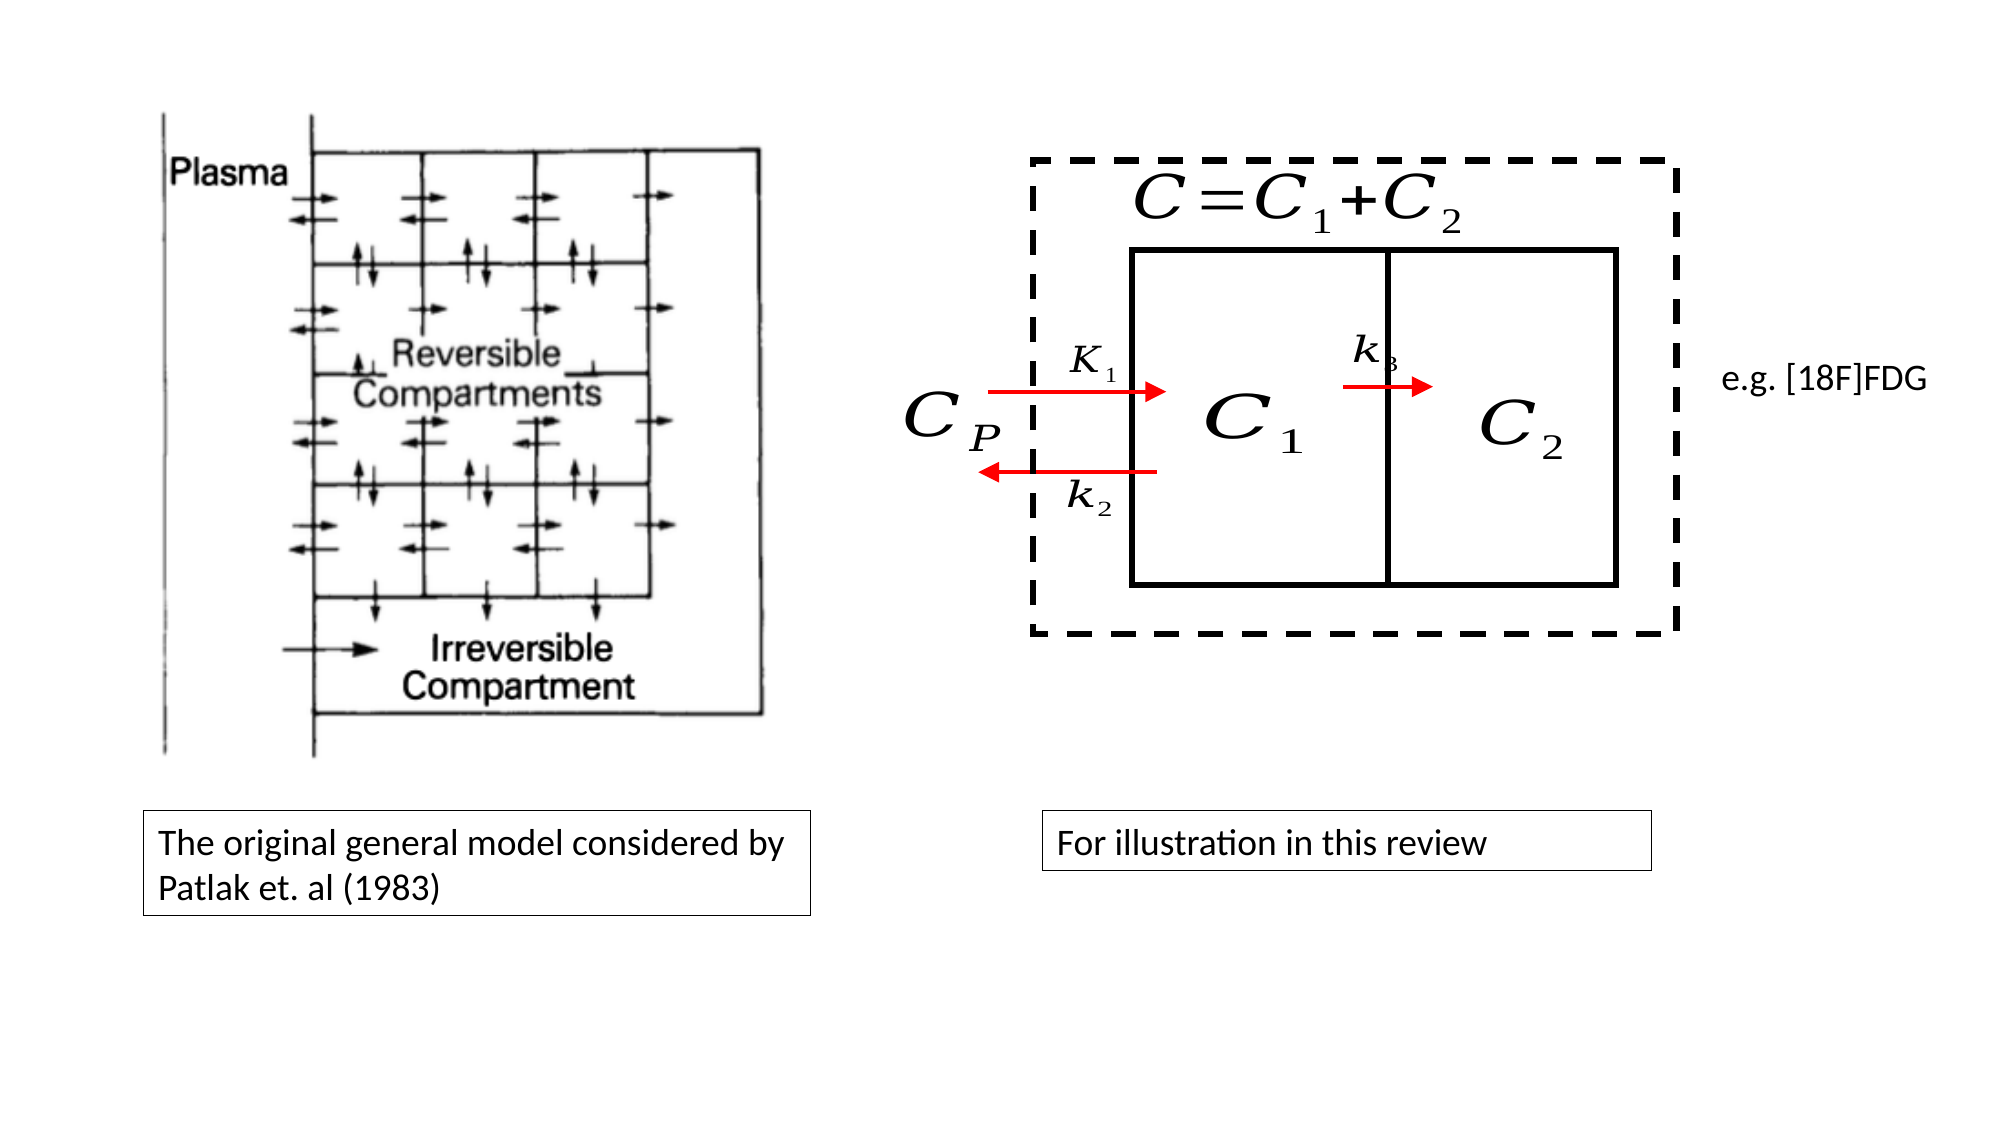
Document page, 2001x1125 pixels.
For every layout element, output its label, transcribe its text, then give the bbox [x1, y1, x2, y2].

picture [103, 86, 850, 771]
text_box e.g. [18F]FDG [1706, 345, 1958, 406]
text_box The original general model considered by Patlak et. al (1983) [143, 810, 811, 916]
text_box [1032, 159, 1677, 635]
text_box For illustration in this review [1042, 810, 1652, 871]
